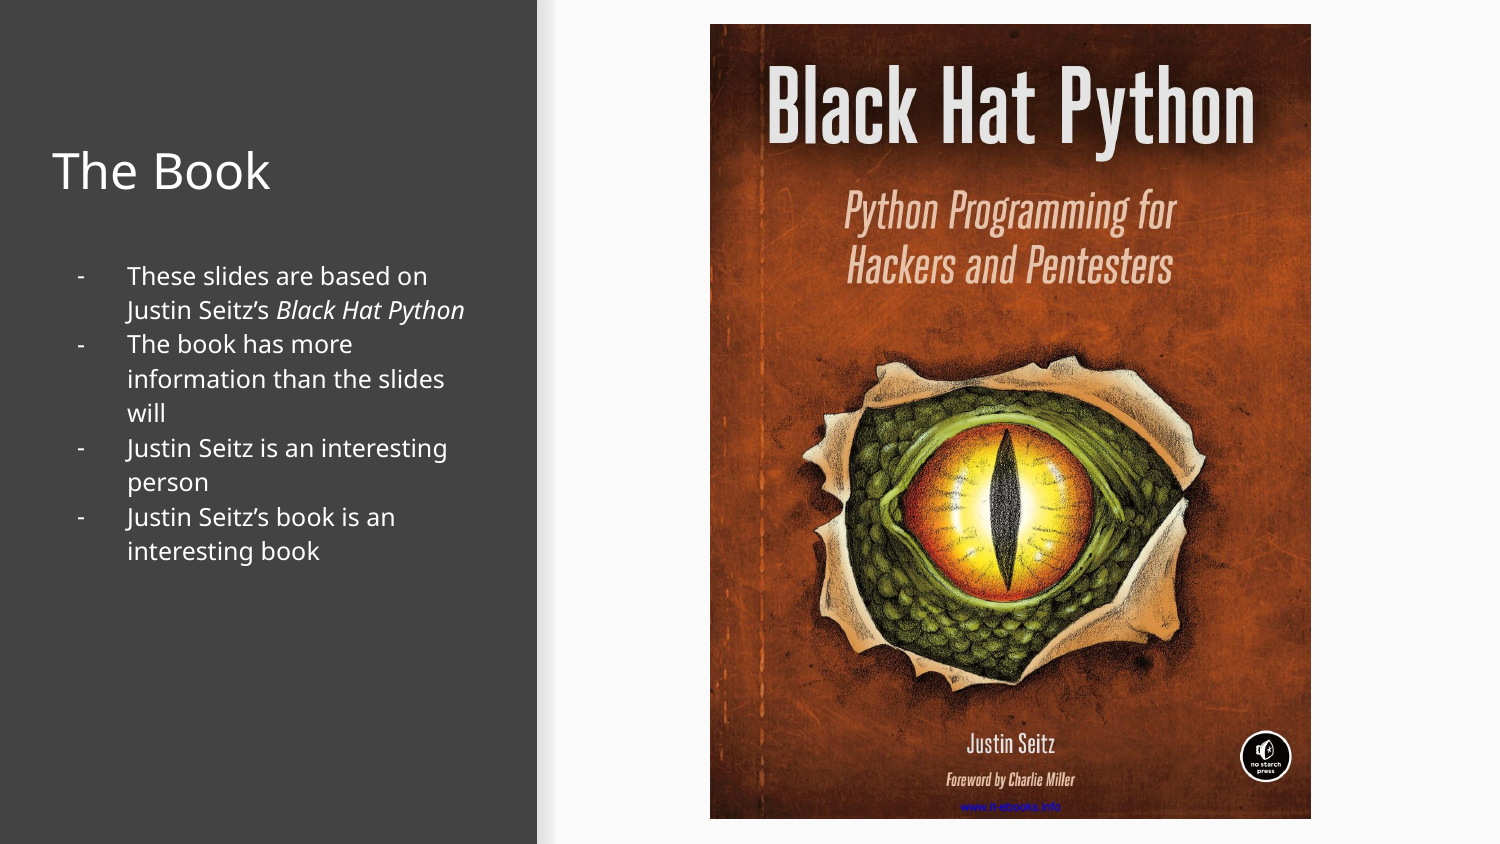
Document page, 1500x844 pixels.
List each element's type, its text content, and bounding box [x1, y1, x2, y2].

list These slides are based on Justin Seitz’s Black Hat Python The book has more information than the slides will Justin Seitz is an interesting person Justin Seitz’s book is an interesting book [37, 240, 498, 760]
title The Book [37, 58, 498, 216]
picture [709, 24, 1311, 819]
